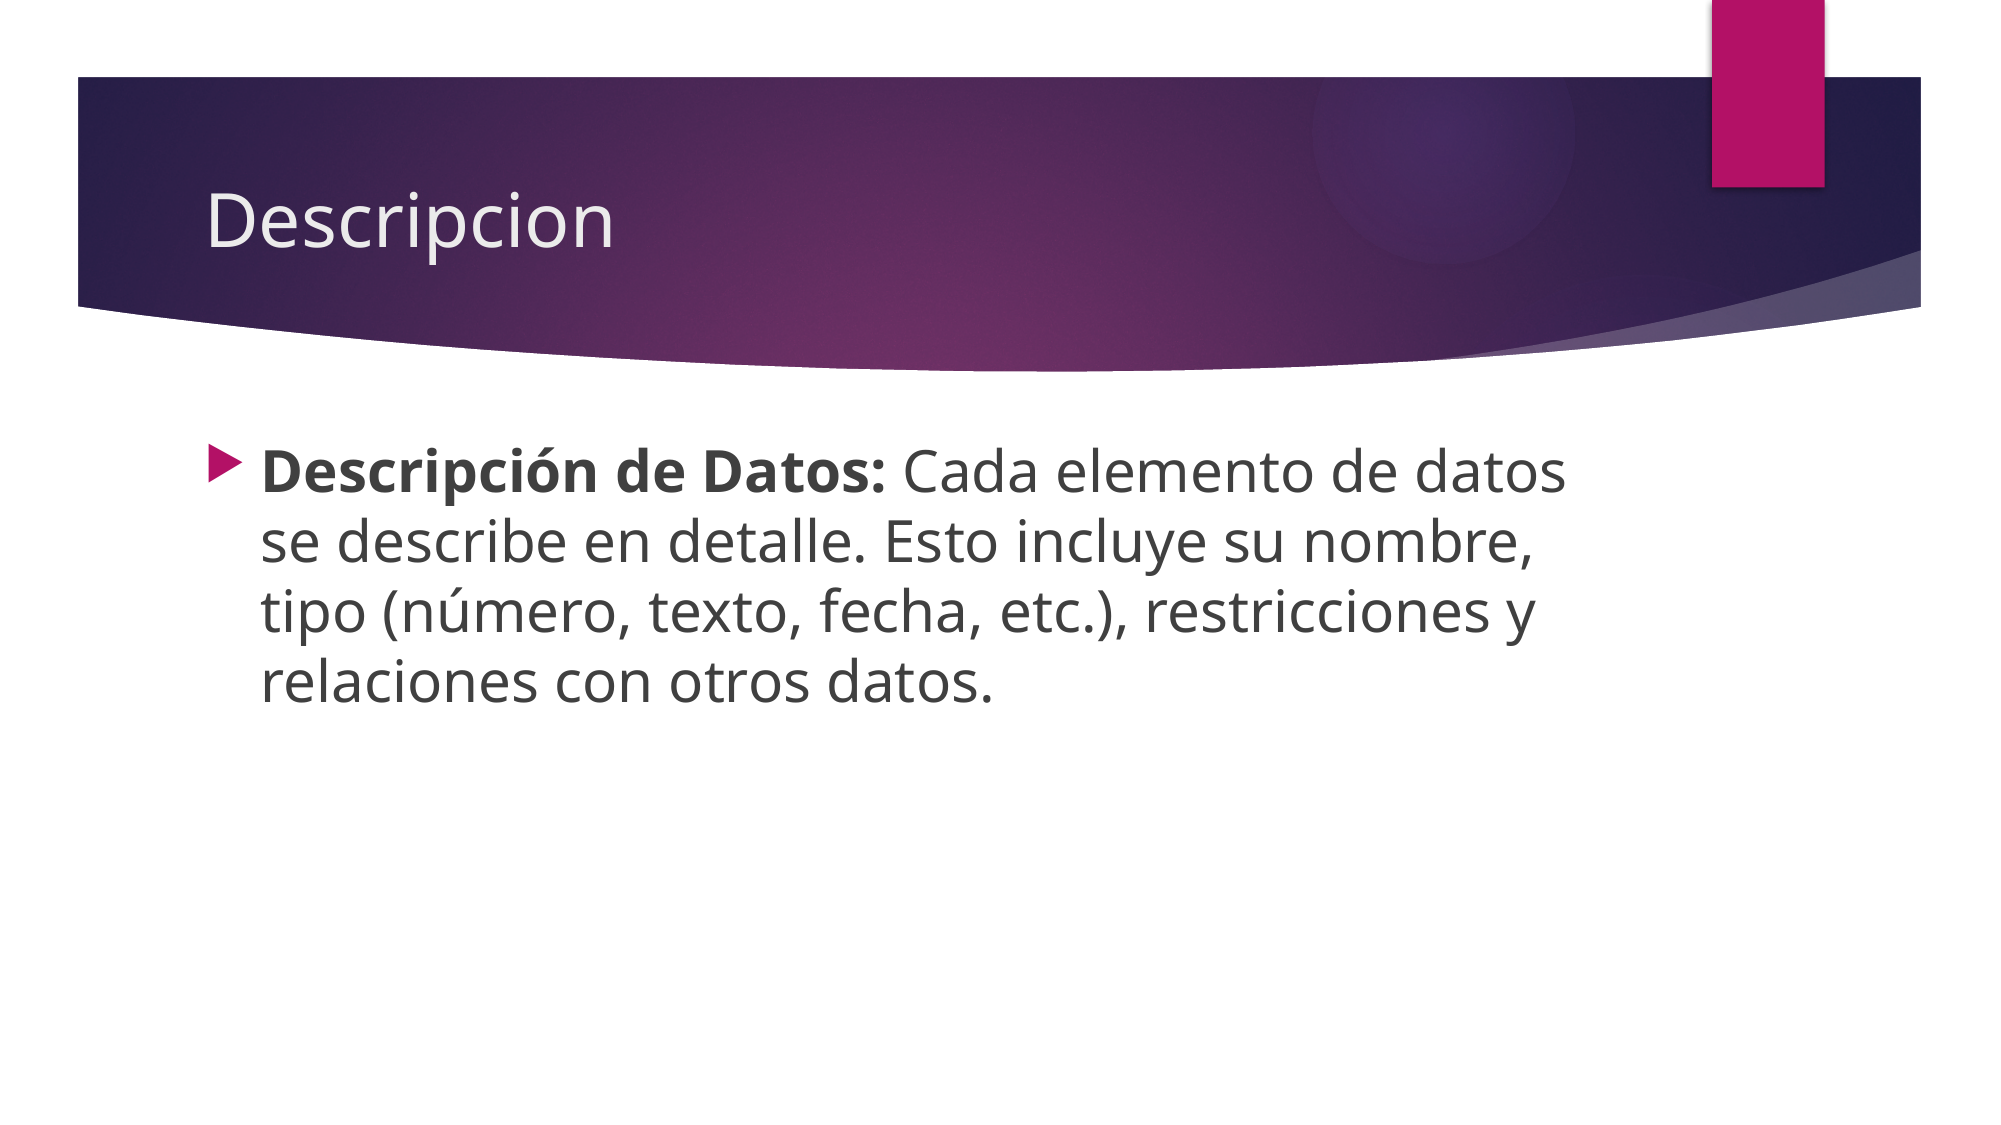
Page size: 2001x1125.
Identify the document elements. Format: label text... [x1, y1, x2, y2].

title Descripcion [189, 159, 1627, 276]
list Descripción de Datos: Cada elemento de datos se describe en detalle. Esto incluye su nombre, tipo (número, texto, fecha, etc.), restricciones y relaciones con otros datos. [189, 427, 1638, 988]
